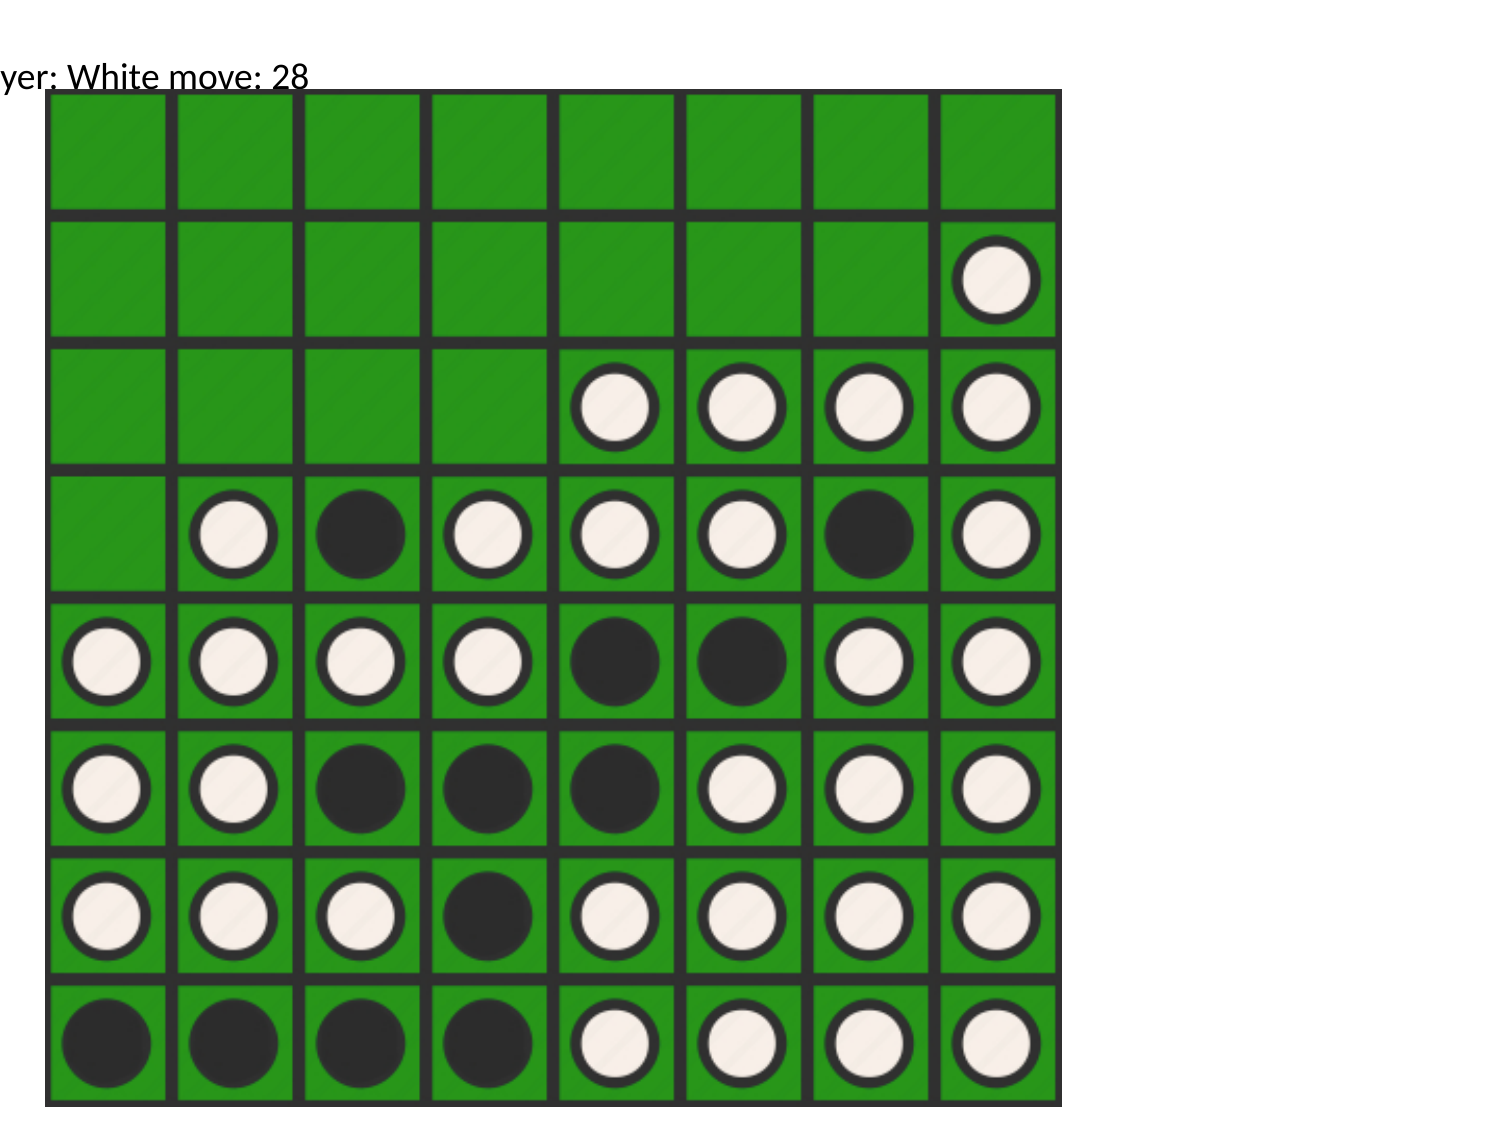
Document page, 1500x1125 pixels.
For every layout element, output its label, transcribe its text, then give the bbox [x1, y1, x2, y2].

text_box turn: 40 player: White move: 28 [0, 44, 325, 105]
picture [44, 89, 1062, 1107]
